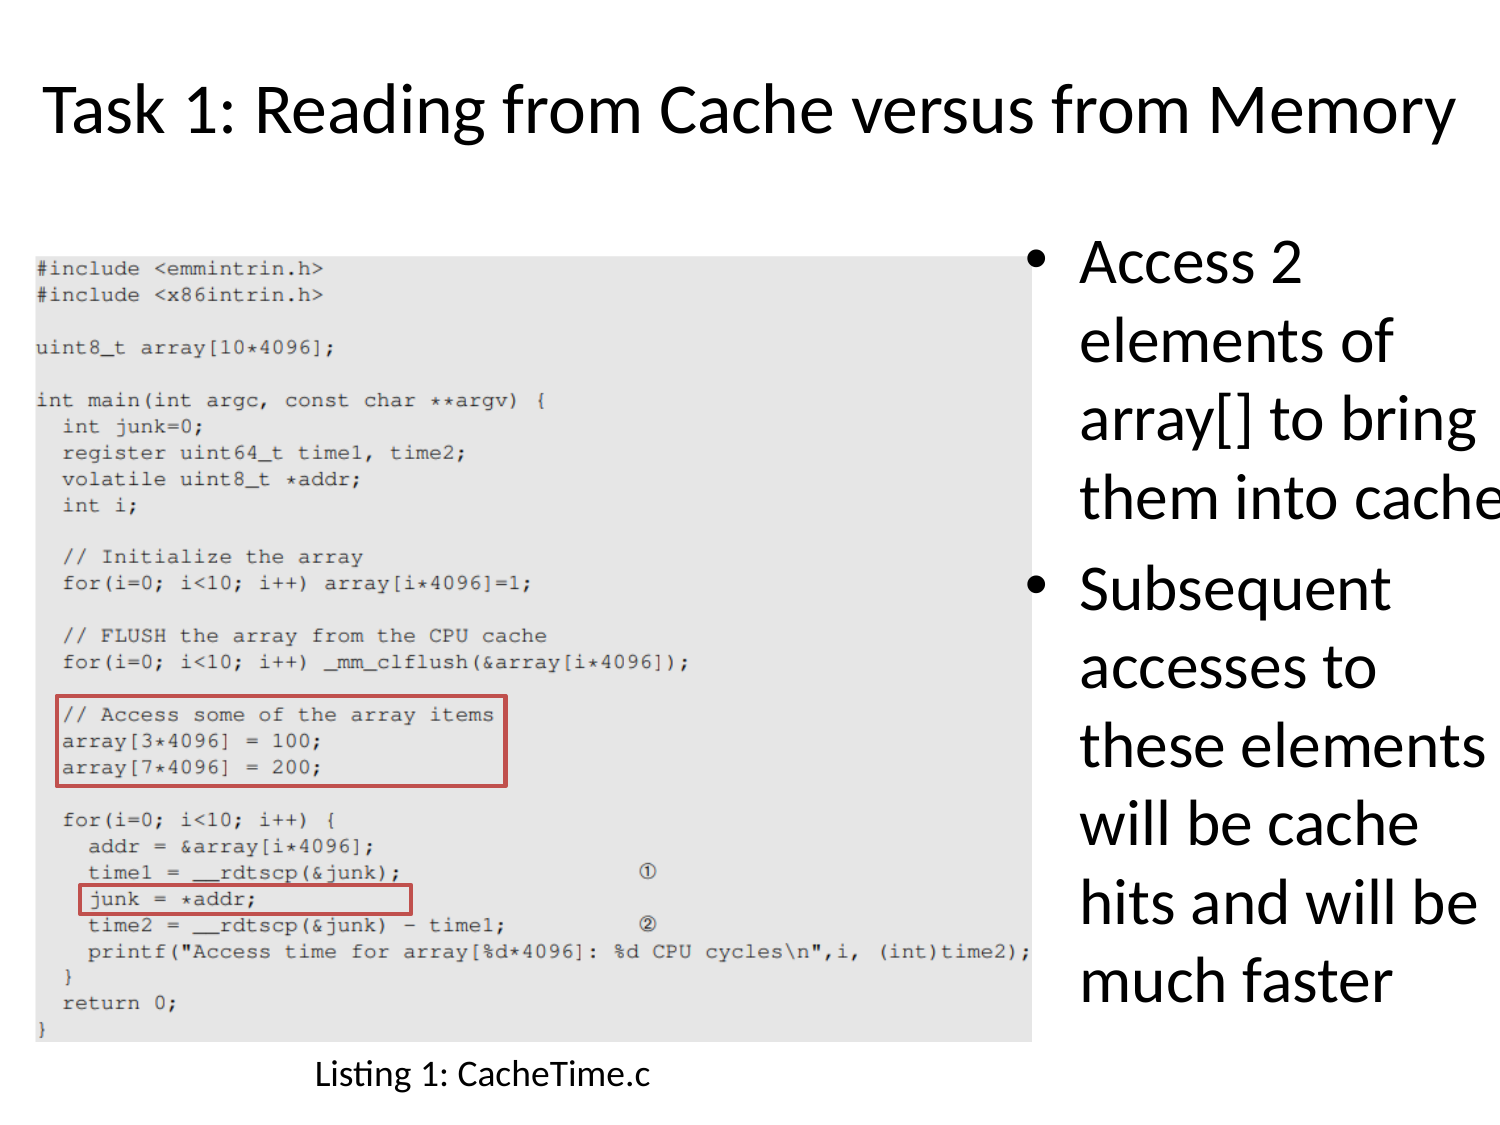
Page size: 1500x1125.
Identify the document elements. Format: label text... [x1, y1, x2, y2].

title Task 1: Reading from Cache versus from Memory [24, 11, 1475, 200]
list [32, 255, 1032, 1042]
text_box Listing 1: CacheTime.c [300, 1050, 711, 1102]
text_box Access 2 elements of array[] to bring them into cache Subsequent accesses to these elements will be cache hits and will be much faster [1009, 210, 1500, 1100]
